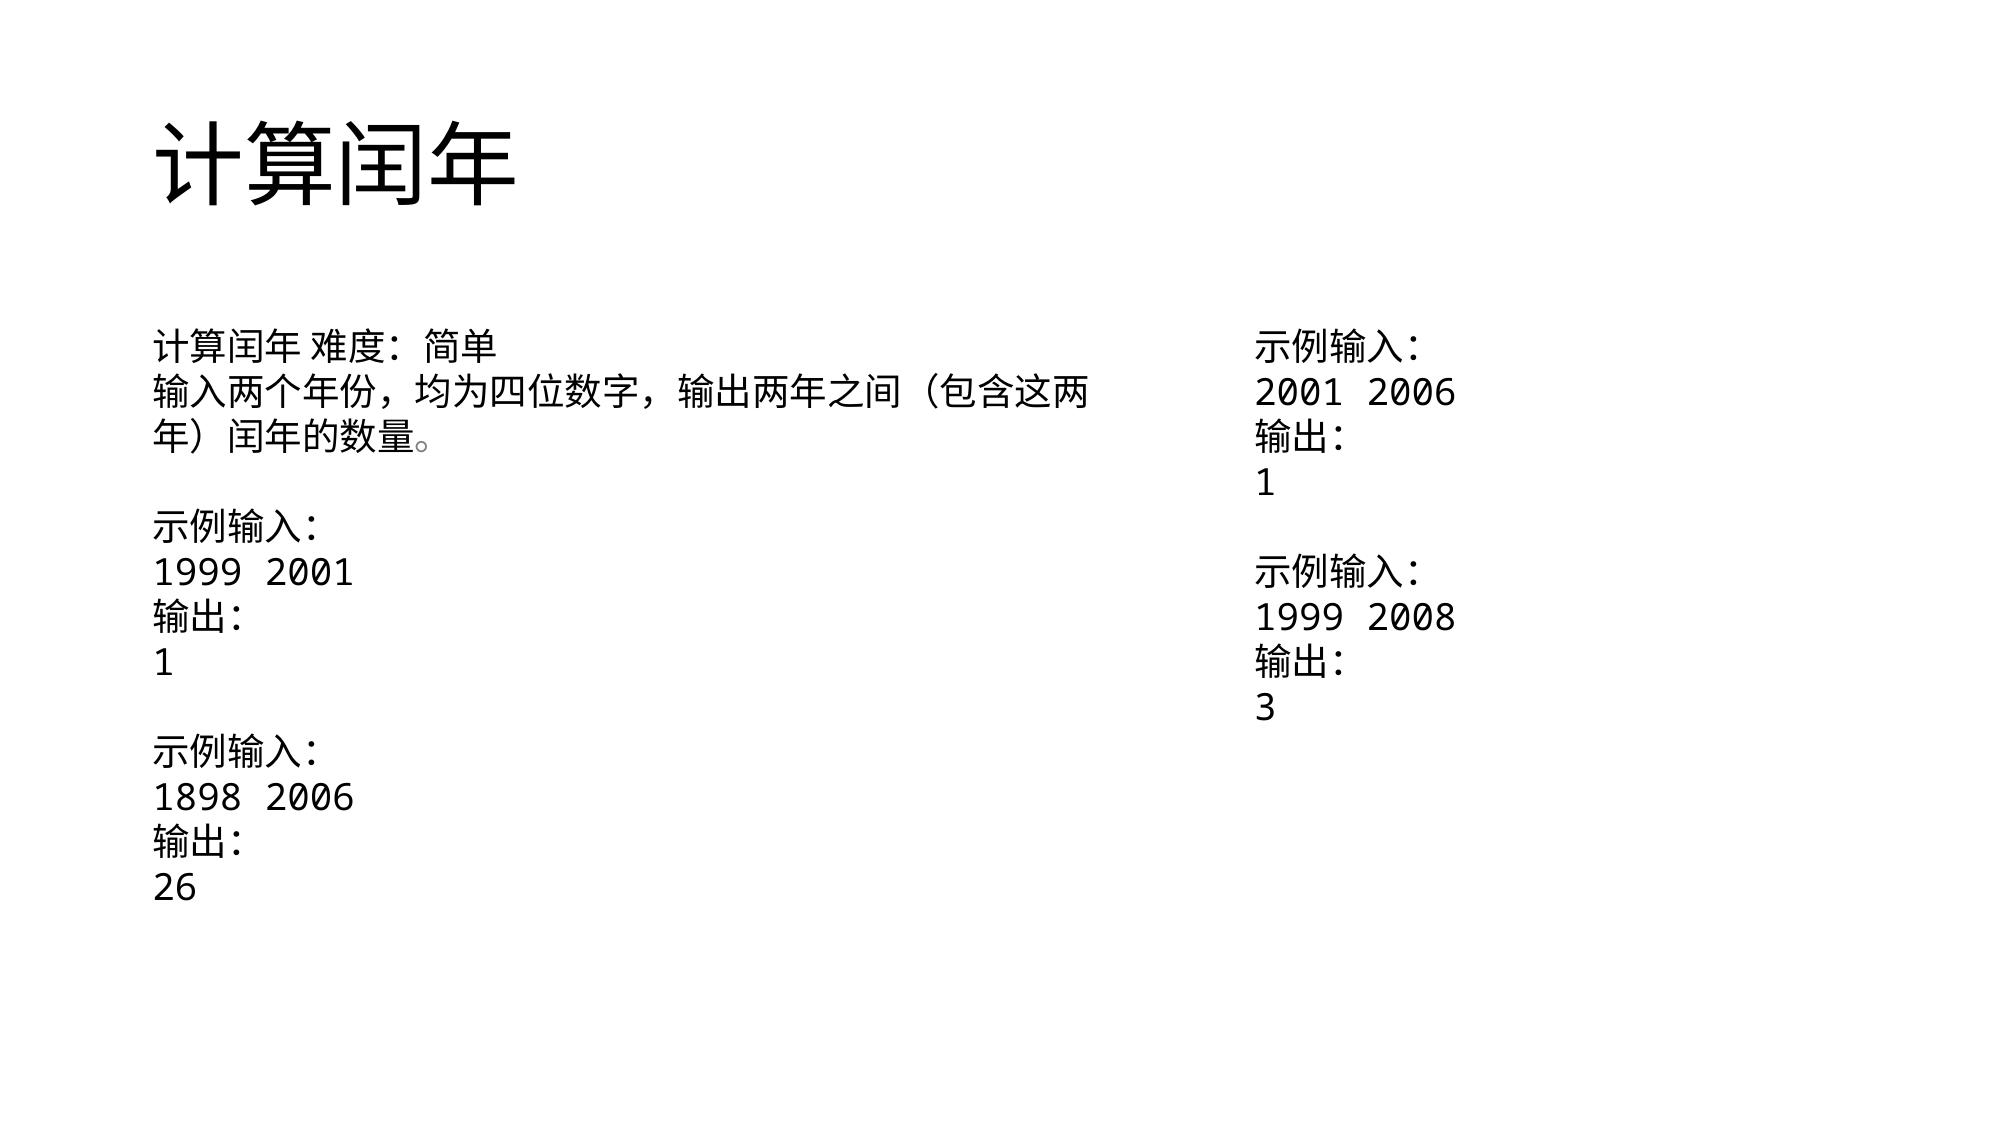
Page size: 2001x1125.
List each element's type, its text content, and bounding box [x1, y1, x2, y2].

text_box 示例输入： 2001 2006 输出： 1 示例输入： 1999 2008 输出： 3 [1239, 315, 1688, 736]
text_box 计算闰年 难度：简单 输入两个年份，均为四位数字，输出两年之间（包含这两年）闰年的数量。 示例输入： 1999 2001 输出： 1 示例输入： 1898 2006 输出： 26 [137, 315, 1138, 916]
title 计算闰年 [137, 59, 1863, 278]
